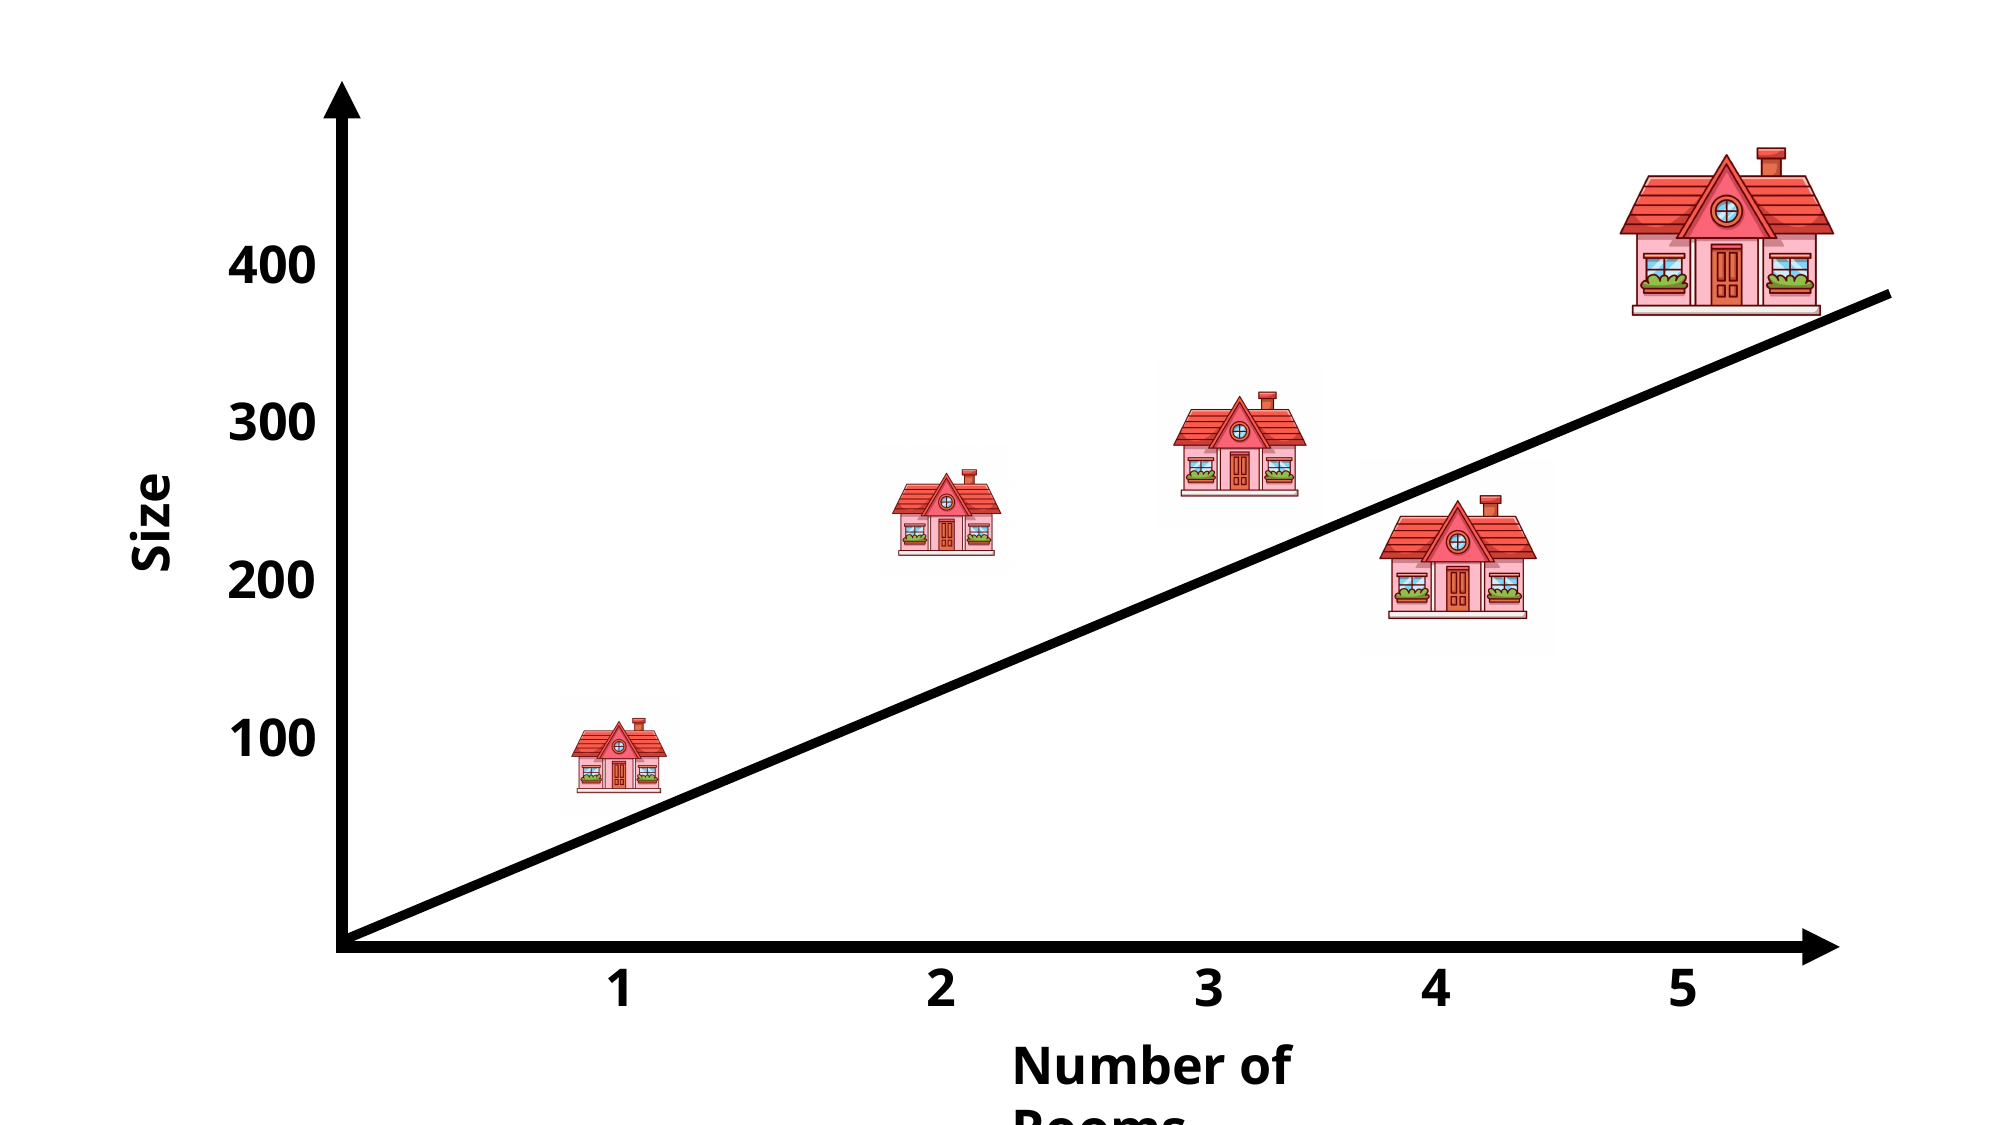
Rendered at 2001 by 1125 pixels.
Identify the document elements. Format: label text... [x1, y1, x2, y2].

text_box 2 [912, 948, 985, 1025]
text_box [342, 292, 1891, 942]
text_box 4 [1406, 948, 1479, 1025]
text_box 100 [213, 696, 341, 775]
text_box 1 [591, 948, 663, 1025]
text_box Size [109, 446, 188, 588]
picture [1592, 97, 1859, 292]
text_box 3 [1179, 948, 1252, 1025]
text_box 300 [213, 381, 341, 459]
text_box 400 [213, 224, 341, 302]
text_box 5 [1653, 948, 1726, 1025]
text_box Number of Rooms [996, 1025, 1466, 1125]
text_box 200 [212, 539, 341, 617]
